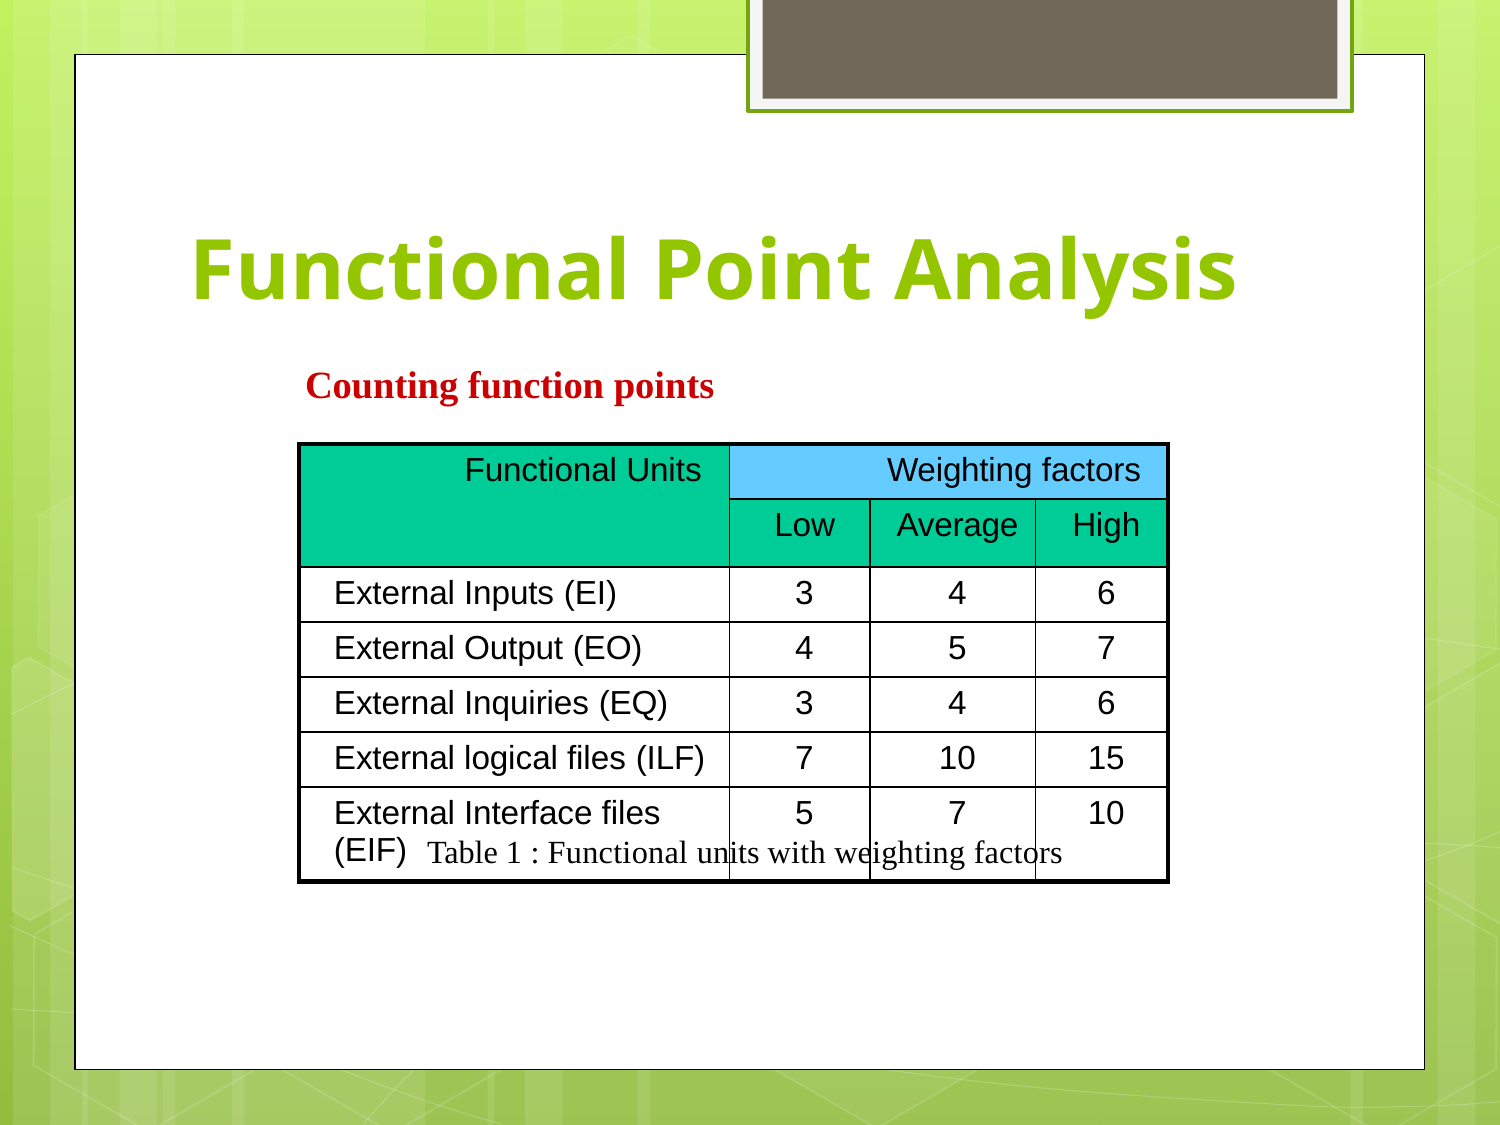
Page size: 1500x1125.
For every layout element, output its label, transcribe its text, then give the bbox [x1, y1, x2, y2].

table_cell 15 [1036, 733, 1166, 786]
table_cell External logical files (ILF) [301, 733, 729, 786]
table_cell 6 [1036, 568, 1166, 621]
table_cell External Inputs (EI) [301, 568, 729, 621]
table_cell 10 [871, 733, 1035, 786]
table_cell Low [730, 500, 869, 566]
table_cell 7 [1036, 623, 1166, 676]
table_cell 4 [871, 678, 1035, 731]
table_cell High [1036, 500, 1166, 566]
table_cell 4 [871, 568, 1035, 621]
table_cell Average [871, 500, 1035, 566]
table_cell 5 [871, 623, 1035, 676]
table_cell 6 [1036, 678, 1166, 731]
table_cell External Interface files (EIF) [301, 788, 729, 879]
table_cell 7 [730, 733, 869, 786]
table_cell 4 [730, 623, 869, 676]
table_cell 7 [871, 788, 1035, 828]
table_cell 3 [730, 568, 869, 621]
table_cell 5 [730, 788, 869, 828]
text_box Table 1 : Functional units with weighting factors [425, 828, 1072, 870]
table_cell 5 [730, 870, 869, 879]
text_box Counting function points [302, 357, 717, 406]
table_header Functional Units [301, 446, 729, 566]
table_cell External Inquiries (EQ) [301, 678, 729, 731]
table_header Weighting factors [730, 446, 1166, 498]
table_cell 10 [1036, 788, 1166, 879]
title Functional Point Analysis [174, 136, 1328, 324]
table_cell External Output (EO) [301, 623, 729, 676]
table_cell 7 [871, 870, 1035, 879]
table_cell 3 [730, 678, 869, 731]
